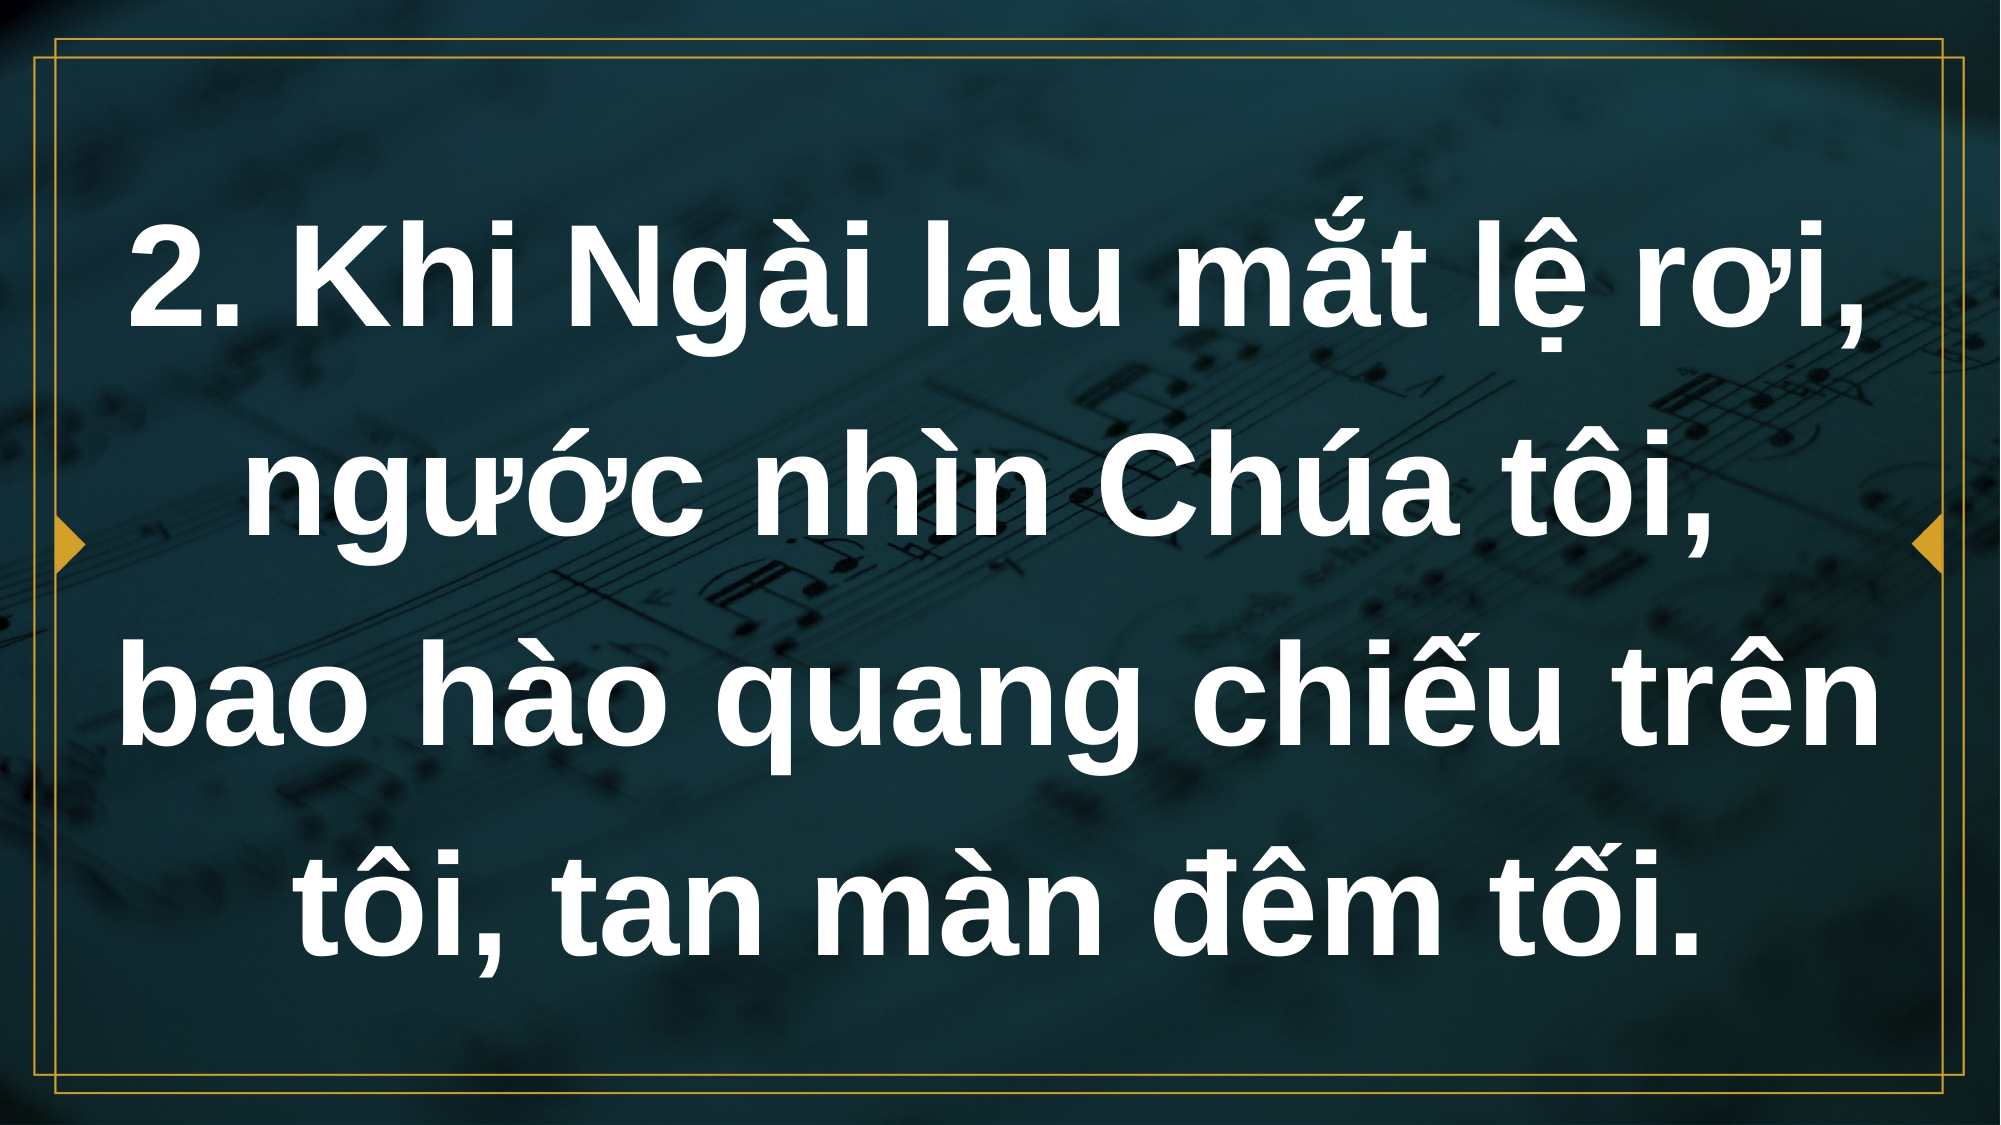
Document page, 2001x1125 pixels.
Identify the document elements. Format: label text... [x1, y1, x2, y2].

title 2. Khi Ngài lau mắt lệ rơi, ngước nhìn Chúa tôi, bao hào quang chiếu trên tôi, tan màn đêm tối. [55, 53, 1945, 1077]
picture [0, 0, 2000, 1125]
